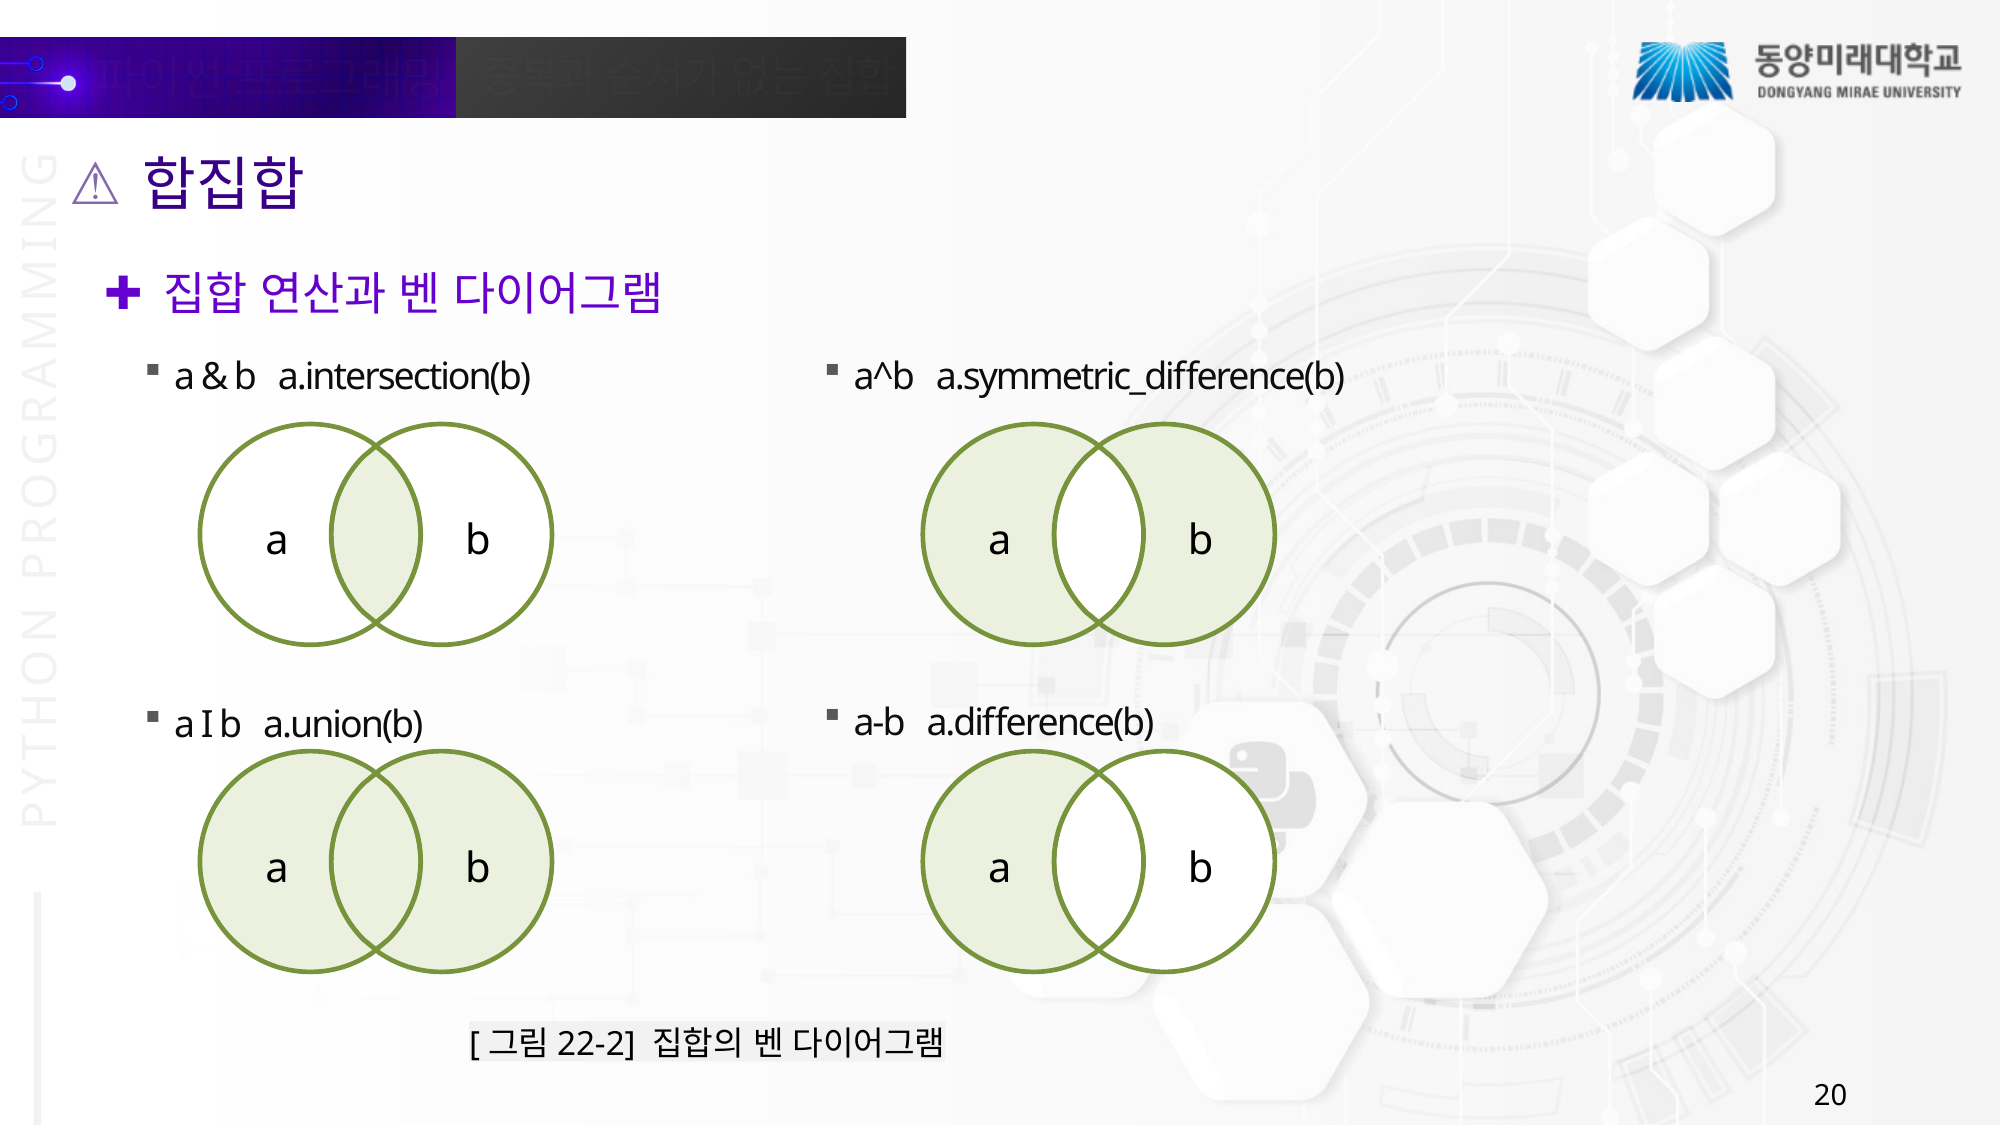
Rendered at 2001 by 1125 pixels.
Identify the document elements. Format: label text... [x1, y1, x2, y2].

text_box 합집합 [54, 140, 1185, 225]
text_box a & b a.intersection(b) [129, 331, 809, 405]
text_box a^b a.symmetric_difference(b) [809, 331, 1487, 405]
text_box a-b a.difference(b) [809, 676, 1436, 750]
text_box [그림22-2] 집합의 벤 다이어그램 [469, 1021, 946, 1062]
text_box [922, 751, 1275, 972]
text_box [922, 423, 1275, 645]
text_box 집합 연산과 벤 다이어그램 [89, 233, 1252, 407]
picture [0, 0, 2001, 1125]
slide_number 20 [1412, 1066, 1863, 1125]
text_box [199, 423, 552, 645]
text_box a Ι b a.union(b) [129, 678, 1010, 752]
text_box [199, 751, 552, 972]
